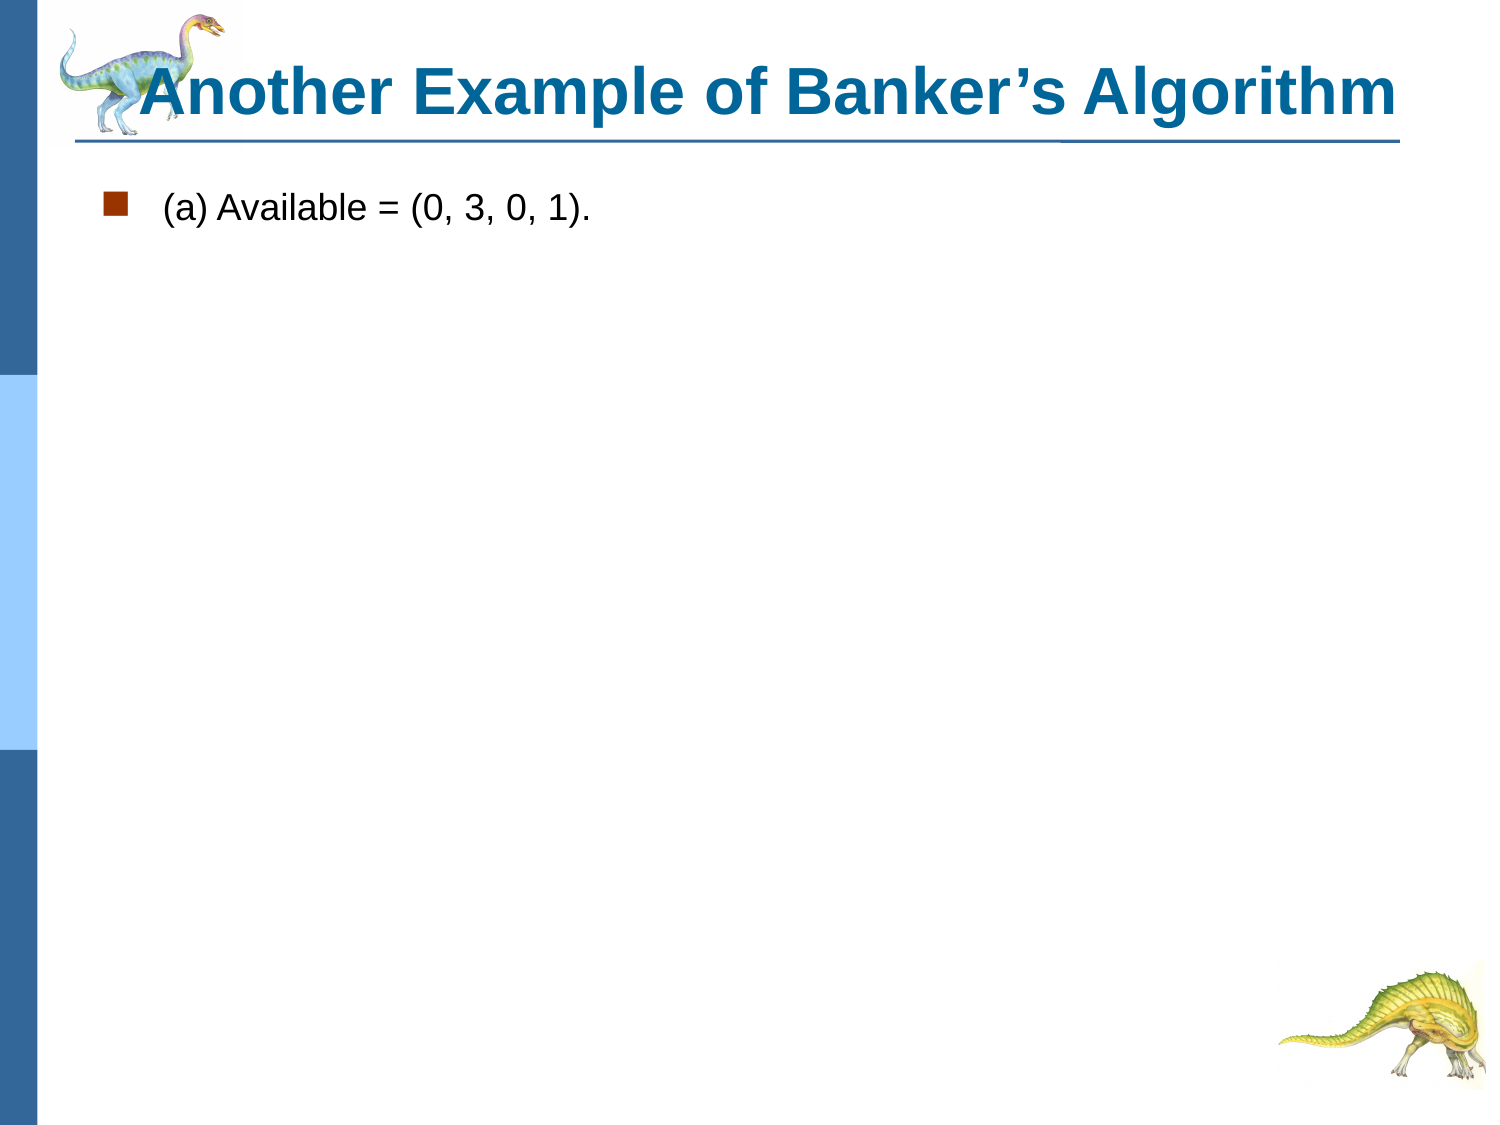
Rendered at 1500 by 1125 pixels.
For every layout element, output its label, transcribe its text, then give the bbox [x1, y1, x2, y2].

text_box (a) Available = (0, 3, 0, 1). [91, 175, 1400, 919]
picture [1275, 959, 1486, 1090]
title Another Example of Banker’s Algorithm [76, 25, 1461, 136]
picture [46, 0, 243, 149]
